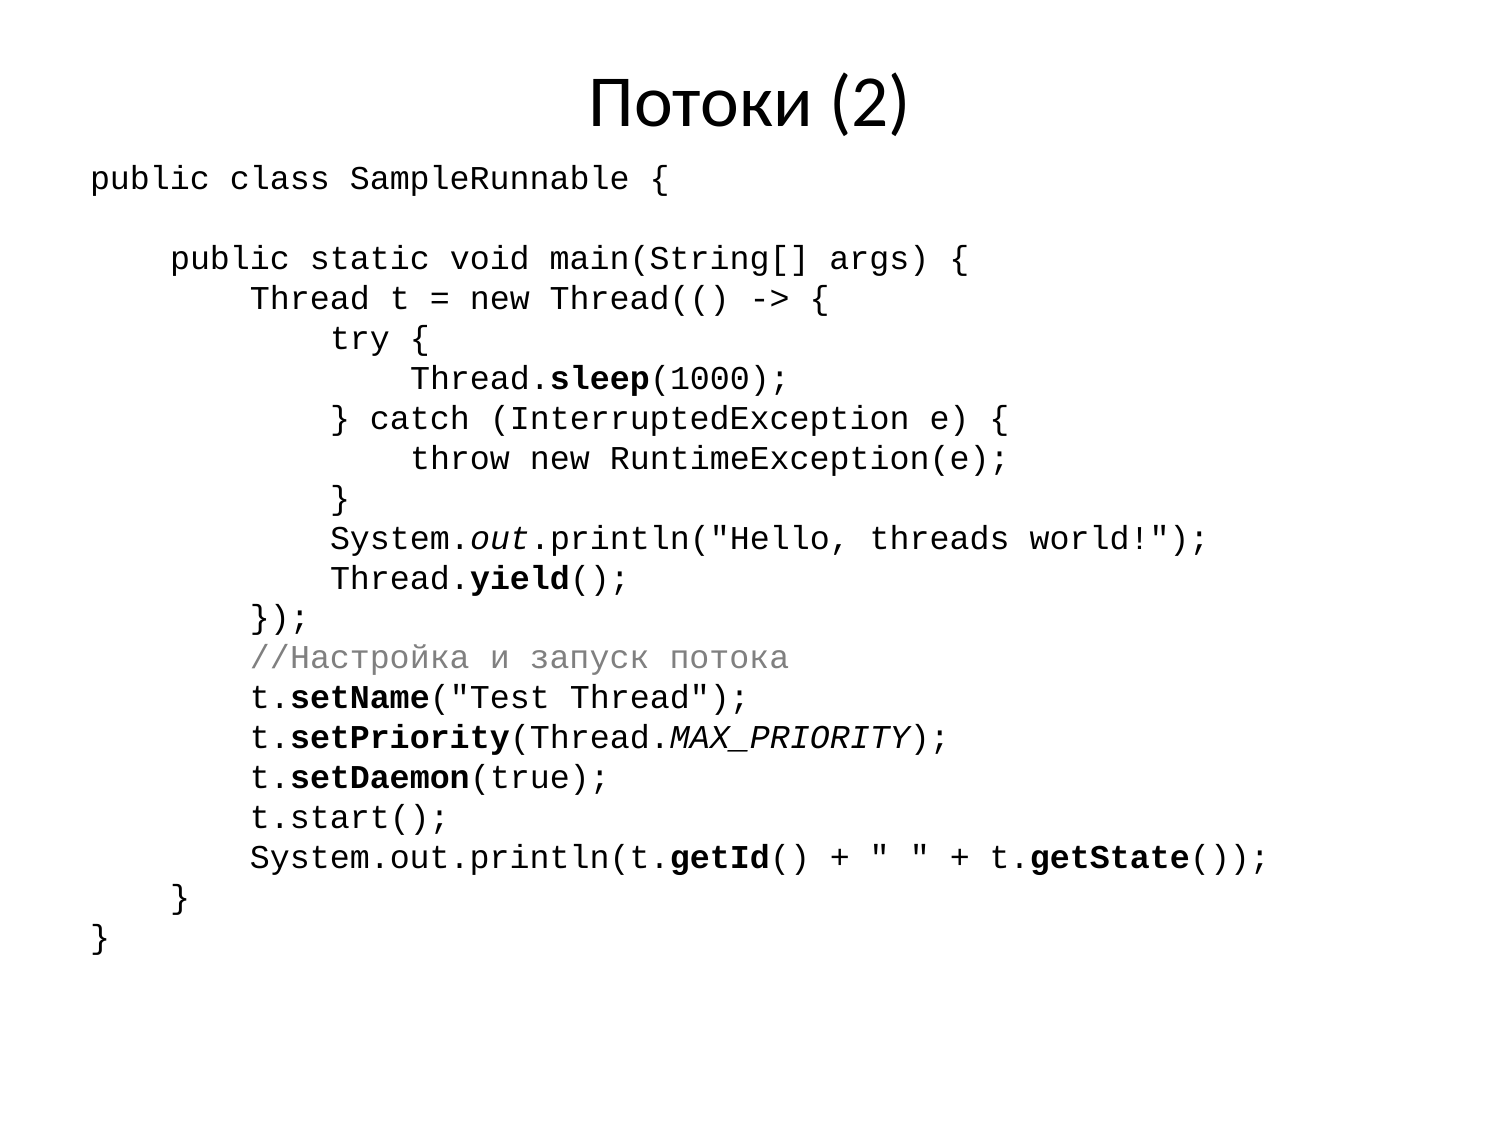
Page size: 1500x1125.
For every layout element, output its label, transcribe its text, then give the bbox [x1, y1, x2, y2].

title Потоки (2) [75, 45, 1425, 149]
list public class SampleRunnable { public static void main(String[] args) { Thread t = new Thread(() -> { try { Thread.sleep(1000); } catch (InterruptedException e) { throw new RuntimeException(e); } System.out.println("Hello, threads world!"); Thread.yield(); }); //Настройка и запуск потока t.setName("Test Thread"); t.setPriority(Thread.MAX_PRIORITY); t.setDaemon(true); t.start(); System.out.println(t.getId() + " " + t.getState()); } } [75, 149, 1425, 1059]
